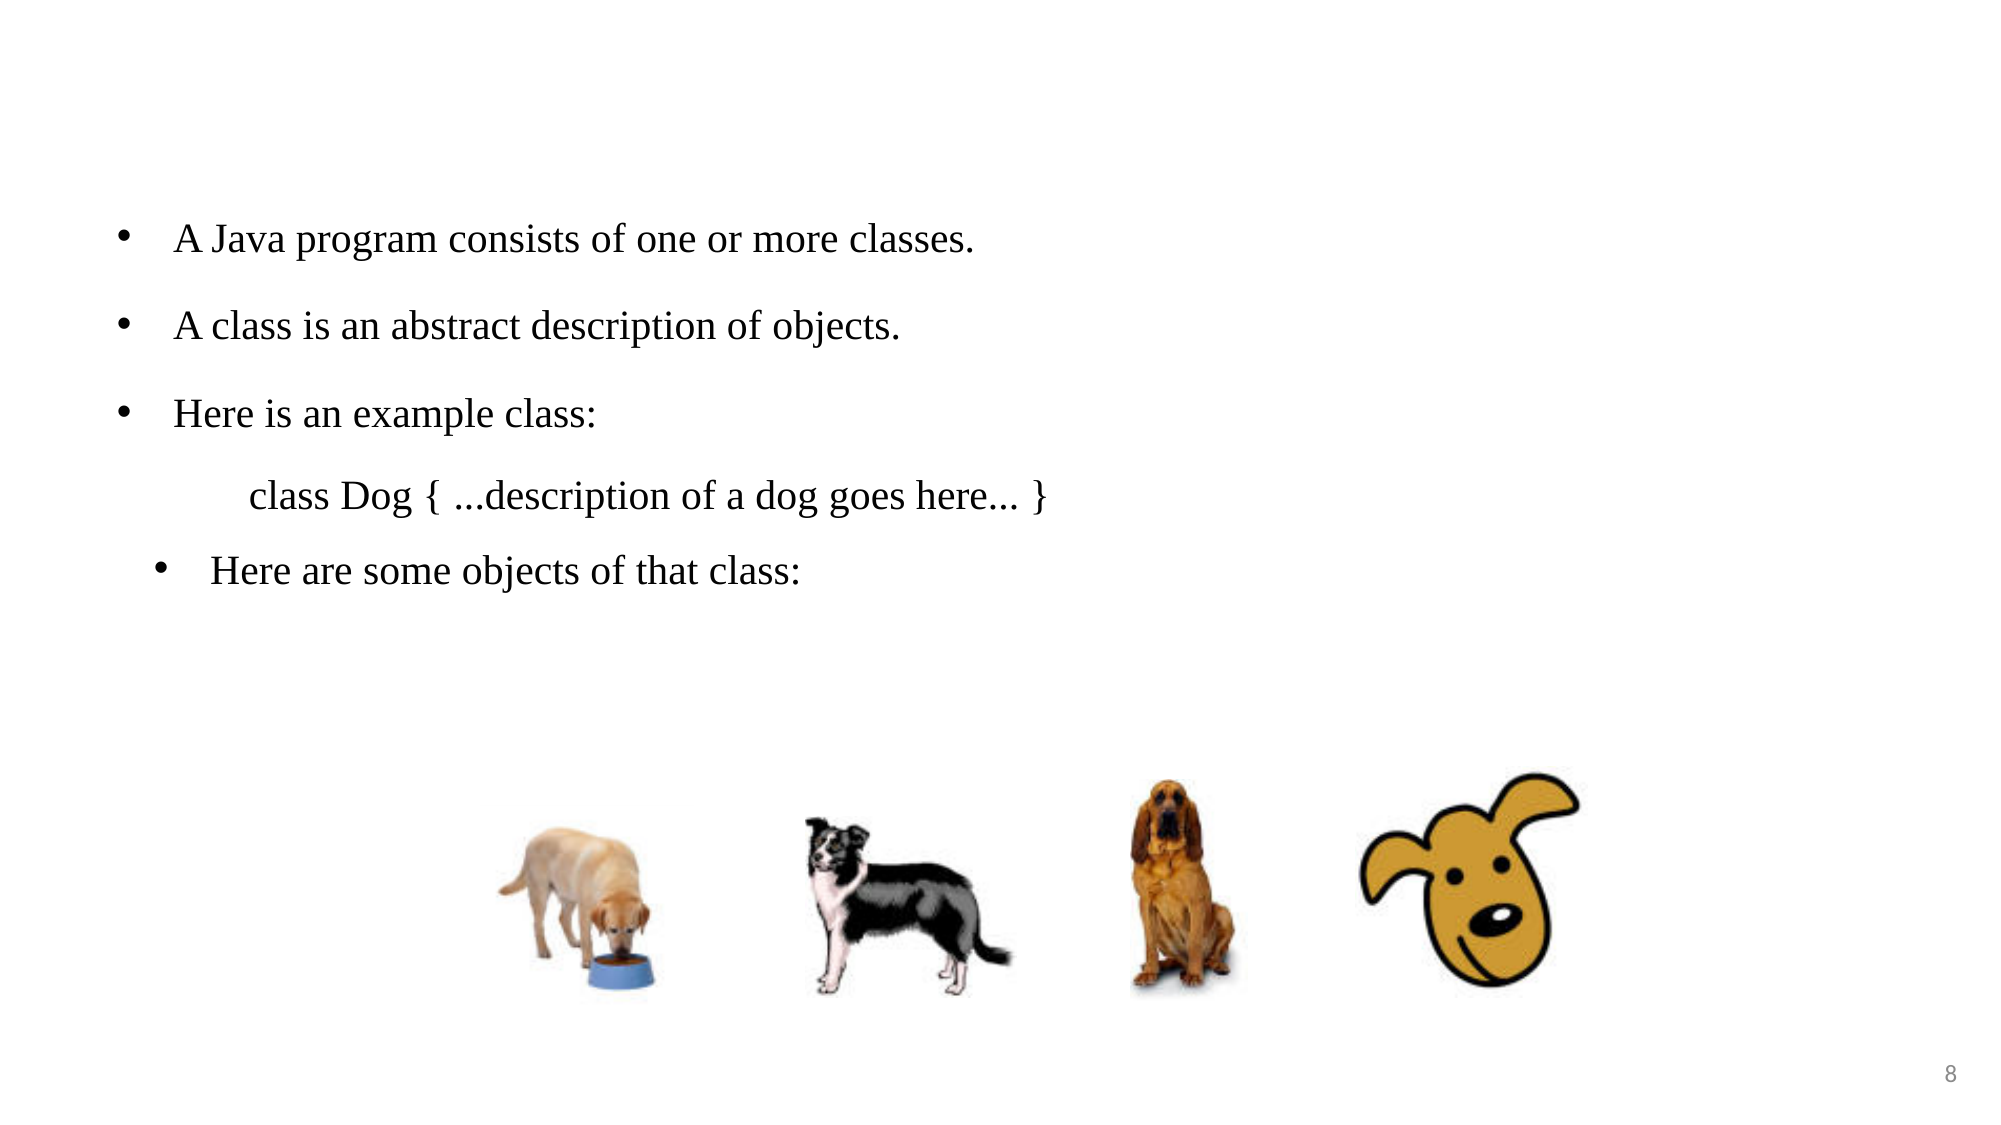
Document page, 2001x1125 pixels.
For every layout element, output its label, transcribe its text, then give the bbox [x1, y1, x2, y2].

list A Java program consists of one or more classes. A class is an abstract description of objects. Here is an example class: class Dog { ...description of a dog goes here... } Here are some objects of that class: [83, 178, 1675, 729]
slide_number 8 [1929, 1050, 1973, 1095]
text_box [480, 766, 1588, 1017]
